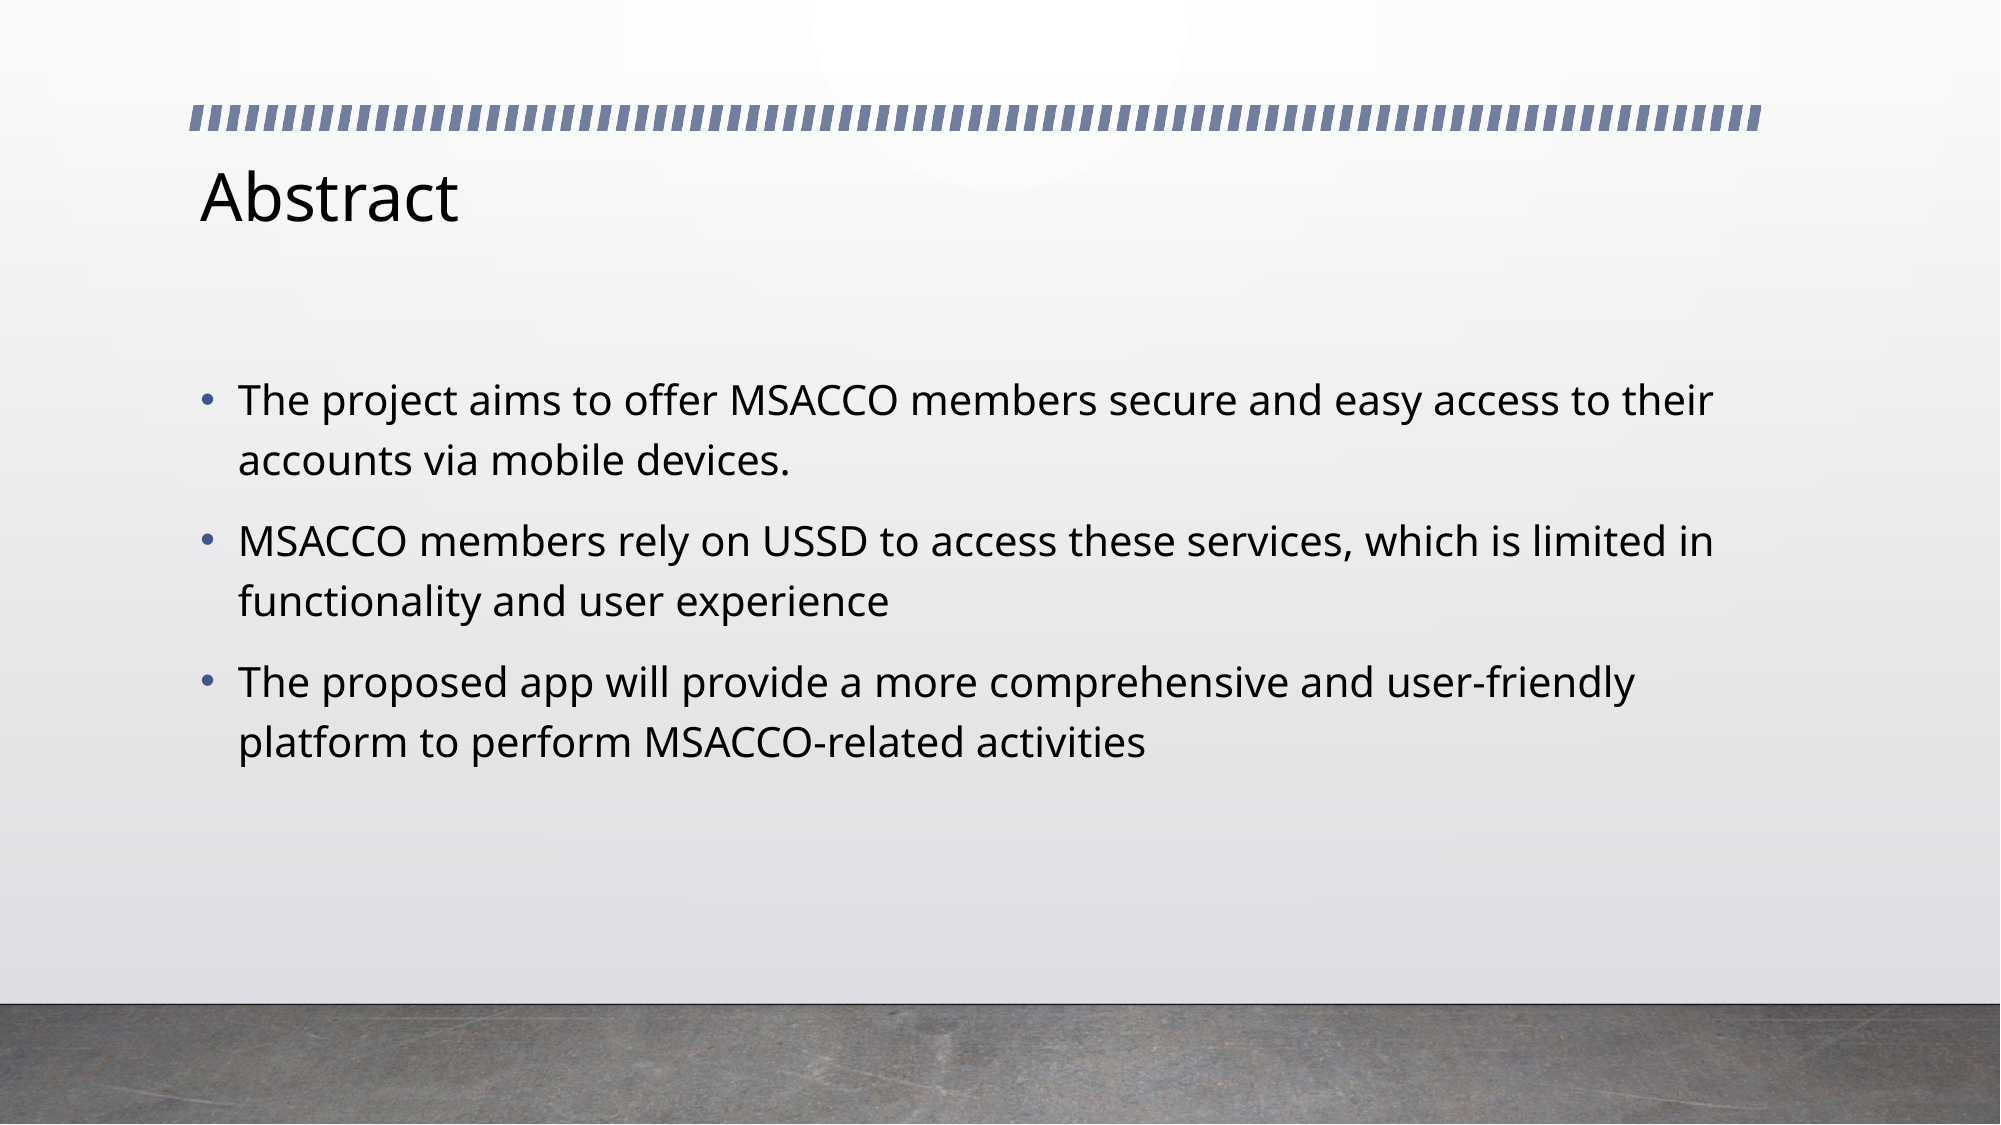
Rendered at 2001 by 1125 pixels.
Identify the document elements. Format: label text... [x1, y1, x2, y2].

picture [0, 1004, 2000, 1124]
title Abstract [185, 156, 1761, 329]
list The project aims to offer MSACCO members secure and easy access to their accounts via mobile devices. MSACCO members rely on USSD to access these services, which is limited in functionality and user experience The proposed app will provide a more comprehensive and user-friendly platform to perform MSACCO-related activities [185, 356, 1761, 897]
